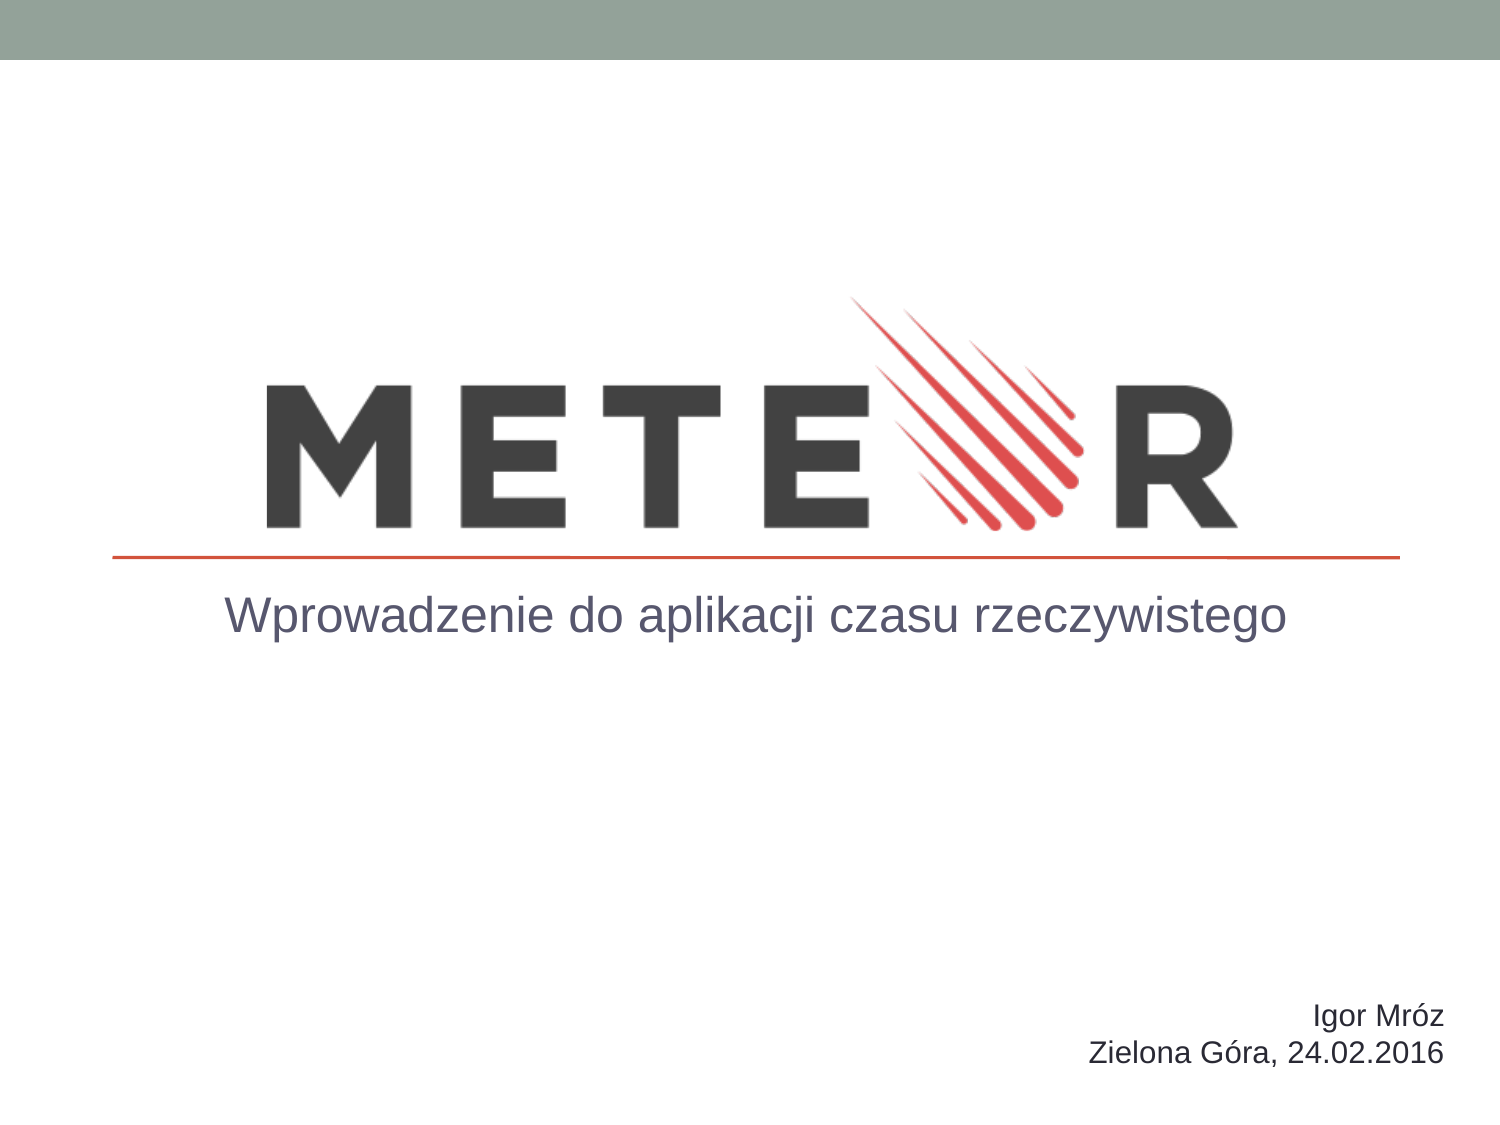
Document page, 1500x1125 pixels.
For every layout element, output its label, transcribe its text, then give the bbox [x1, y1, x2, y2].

picture [206, 101, 1301, 727]
subtitle Wprowadzenie do aplikacji czasu rzeczywistego [112, 575, 1400, 740]
text_box Igor Mróz Zielona Góra, 24.02.2016 [999, 987, 1460, 1078]
